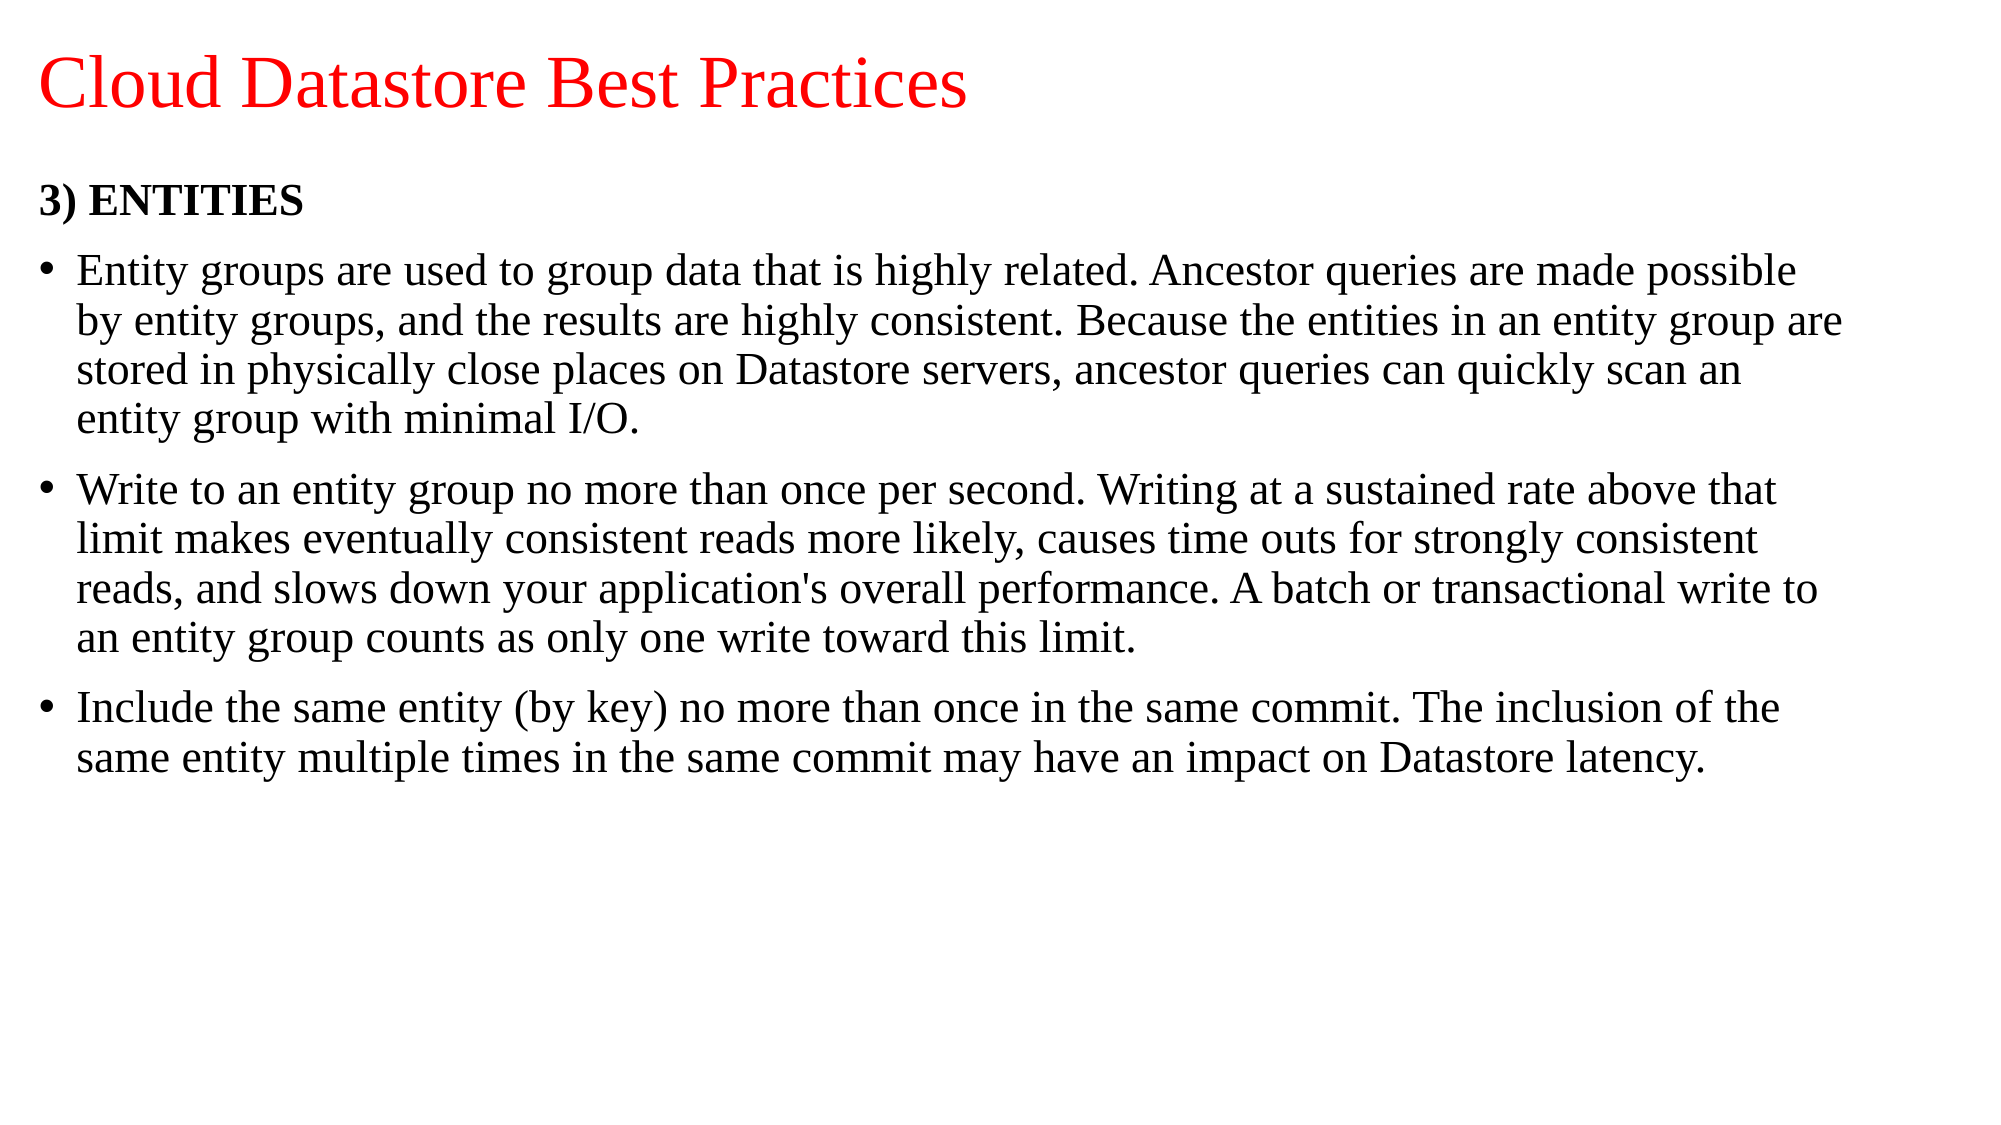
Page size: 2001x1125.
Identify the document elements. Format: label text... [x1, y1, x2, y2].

list 3) ENTITIES Entity groups are used to group data that is highly related. Ancestor queries are made possible by entity groups, and the results are highly consistent. Because the entities in an entity group are stored in physically close places on Datastore servers, ancestor queries can quickly scan an entity group with minimal I/O. Write to an entity group no more than once per second. Writing at a sustained rate above that limit makes eventually consistent reads more likely, causes time outs for strongly consistent reads, and slows down your application's overall performance. A batch or transactional write to an entity group counts as only one write toward this limit. Include the same entity (by key) no more than once in the same commit. The inclusion of the same entity multiple times in the same commit may have an impact on Datastore latency. [23, 168, 1865, 1103]
title Cloud Datastore Best Practices [23, 22, 1956, 144]
